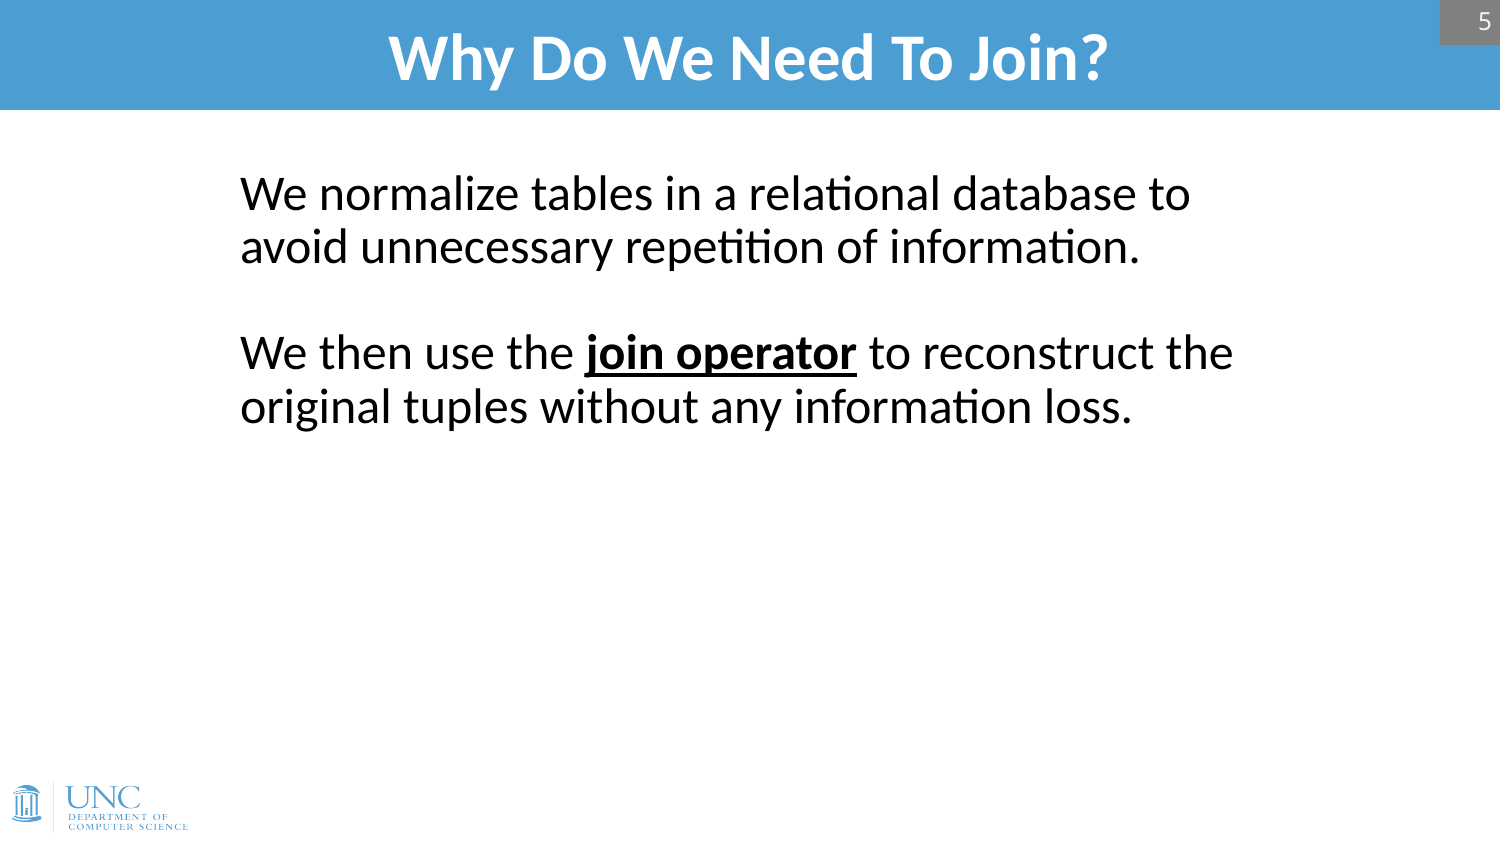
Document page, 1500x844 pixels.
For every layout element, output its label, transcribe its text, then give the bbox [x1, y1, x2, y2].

title Why Do We Need To Join? [0, 0, 1500, 110]
picture [12, 782, 188, 833]
text_box 5 [1439, 0, 1500, 45]
list We normalize tables in a relational database to avoid unnecessary repetition of information. We then use the join operator to reconstruct the original tuples without any information loss. [225, 159, 1275, 760]
